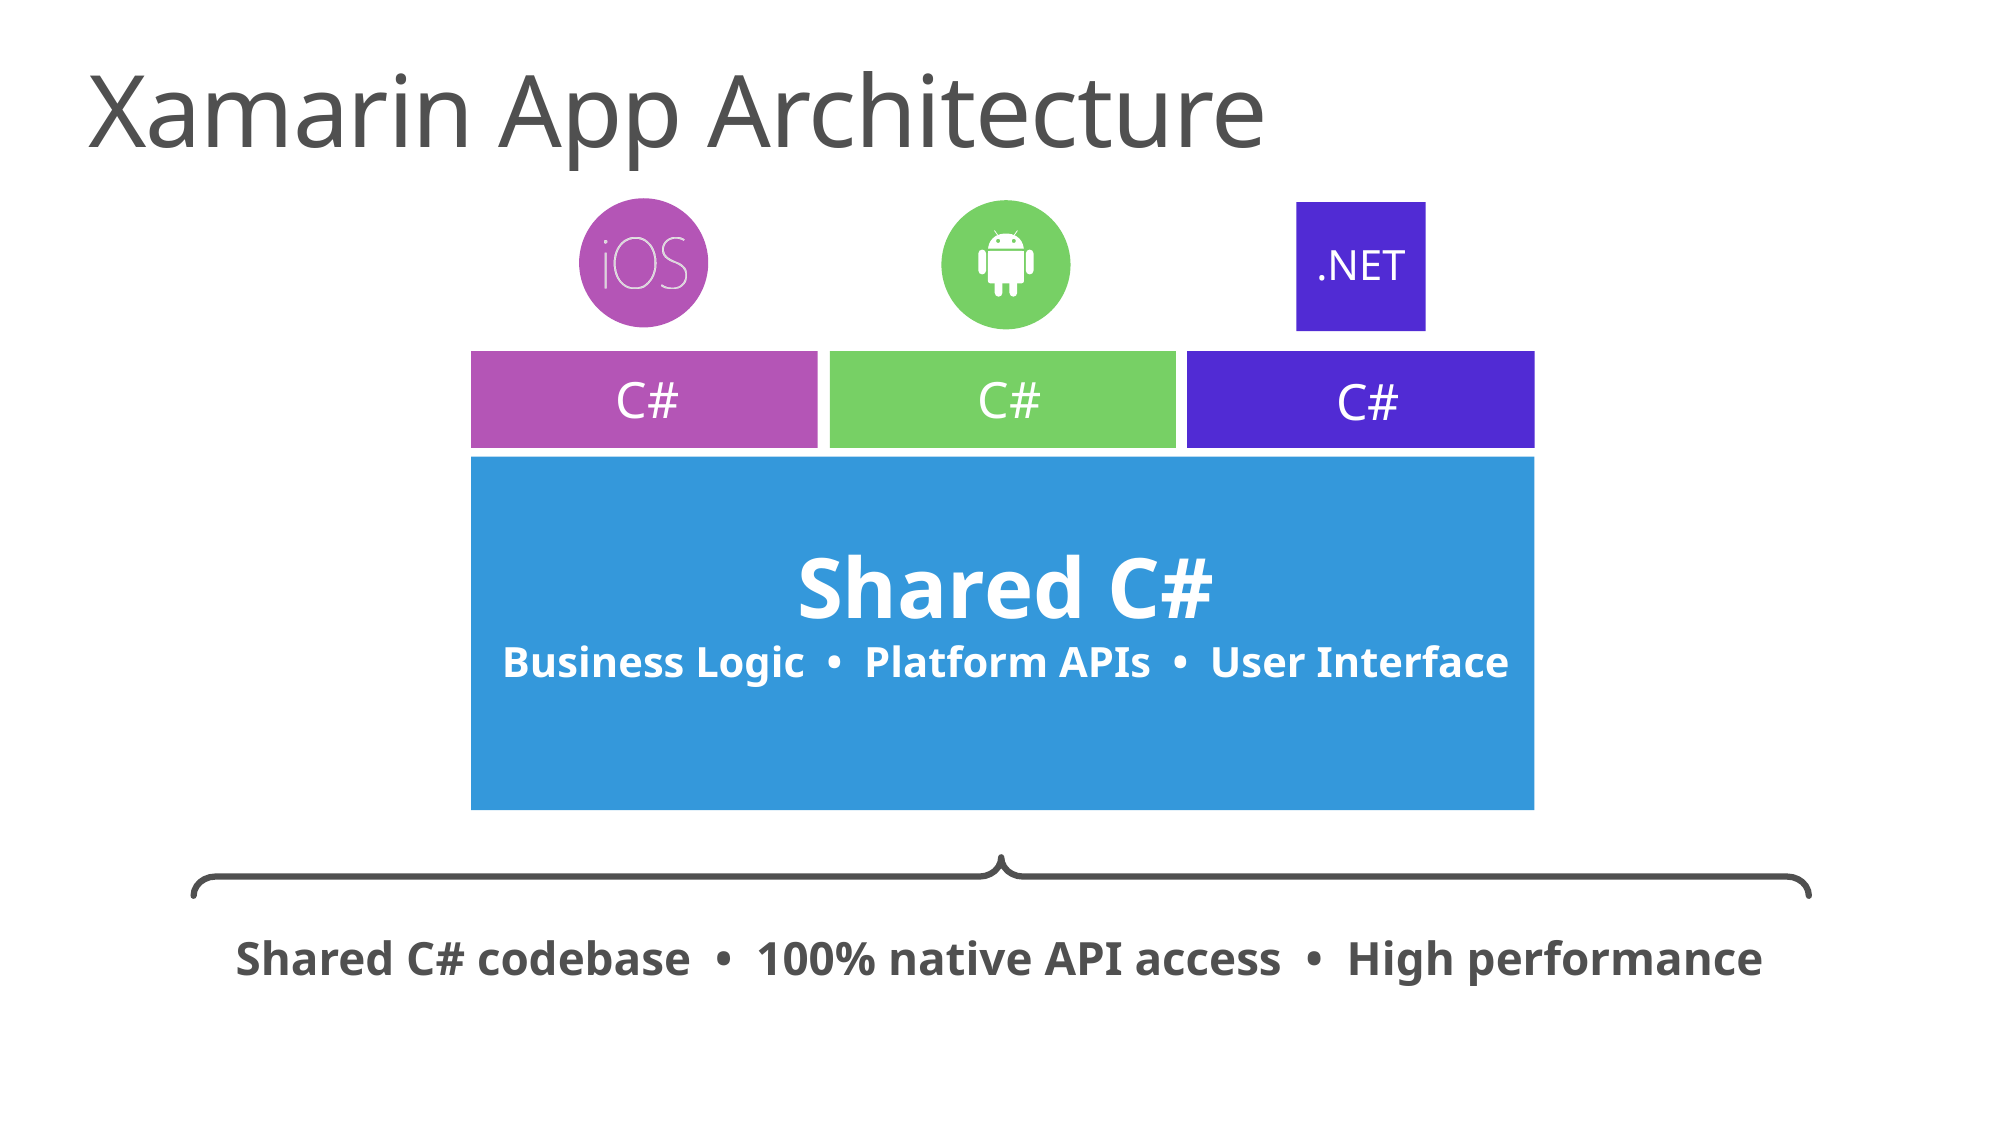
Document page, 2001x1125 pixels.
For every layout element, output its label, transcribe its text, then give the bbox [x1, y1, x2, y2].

title Xamarin App Architecture [88, 47, 2000, 200]
text_box [1186, 350, 1535, 449]
text_box [829, 350, 1177, 449]
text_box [941, 199, 1071, 330]
text_box C# [947, 351, 1072, 454]
text_box C# [585, 351, 710, 454]
text_box .NET [1296, 202, 1426, 332]
text_box C# [1306, 353, 1430, 456]
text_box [578, 197, 709, 328]
text_box [192, 856, 1810, 897]
text_box [470, 350, 818, 449]
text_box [470, 456, 1542, 811]
text_box Shared C# codebase • 100% native API access • High performance [68, 906, 1932, 1009]
